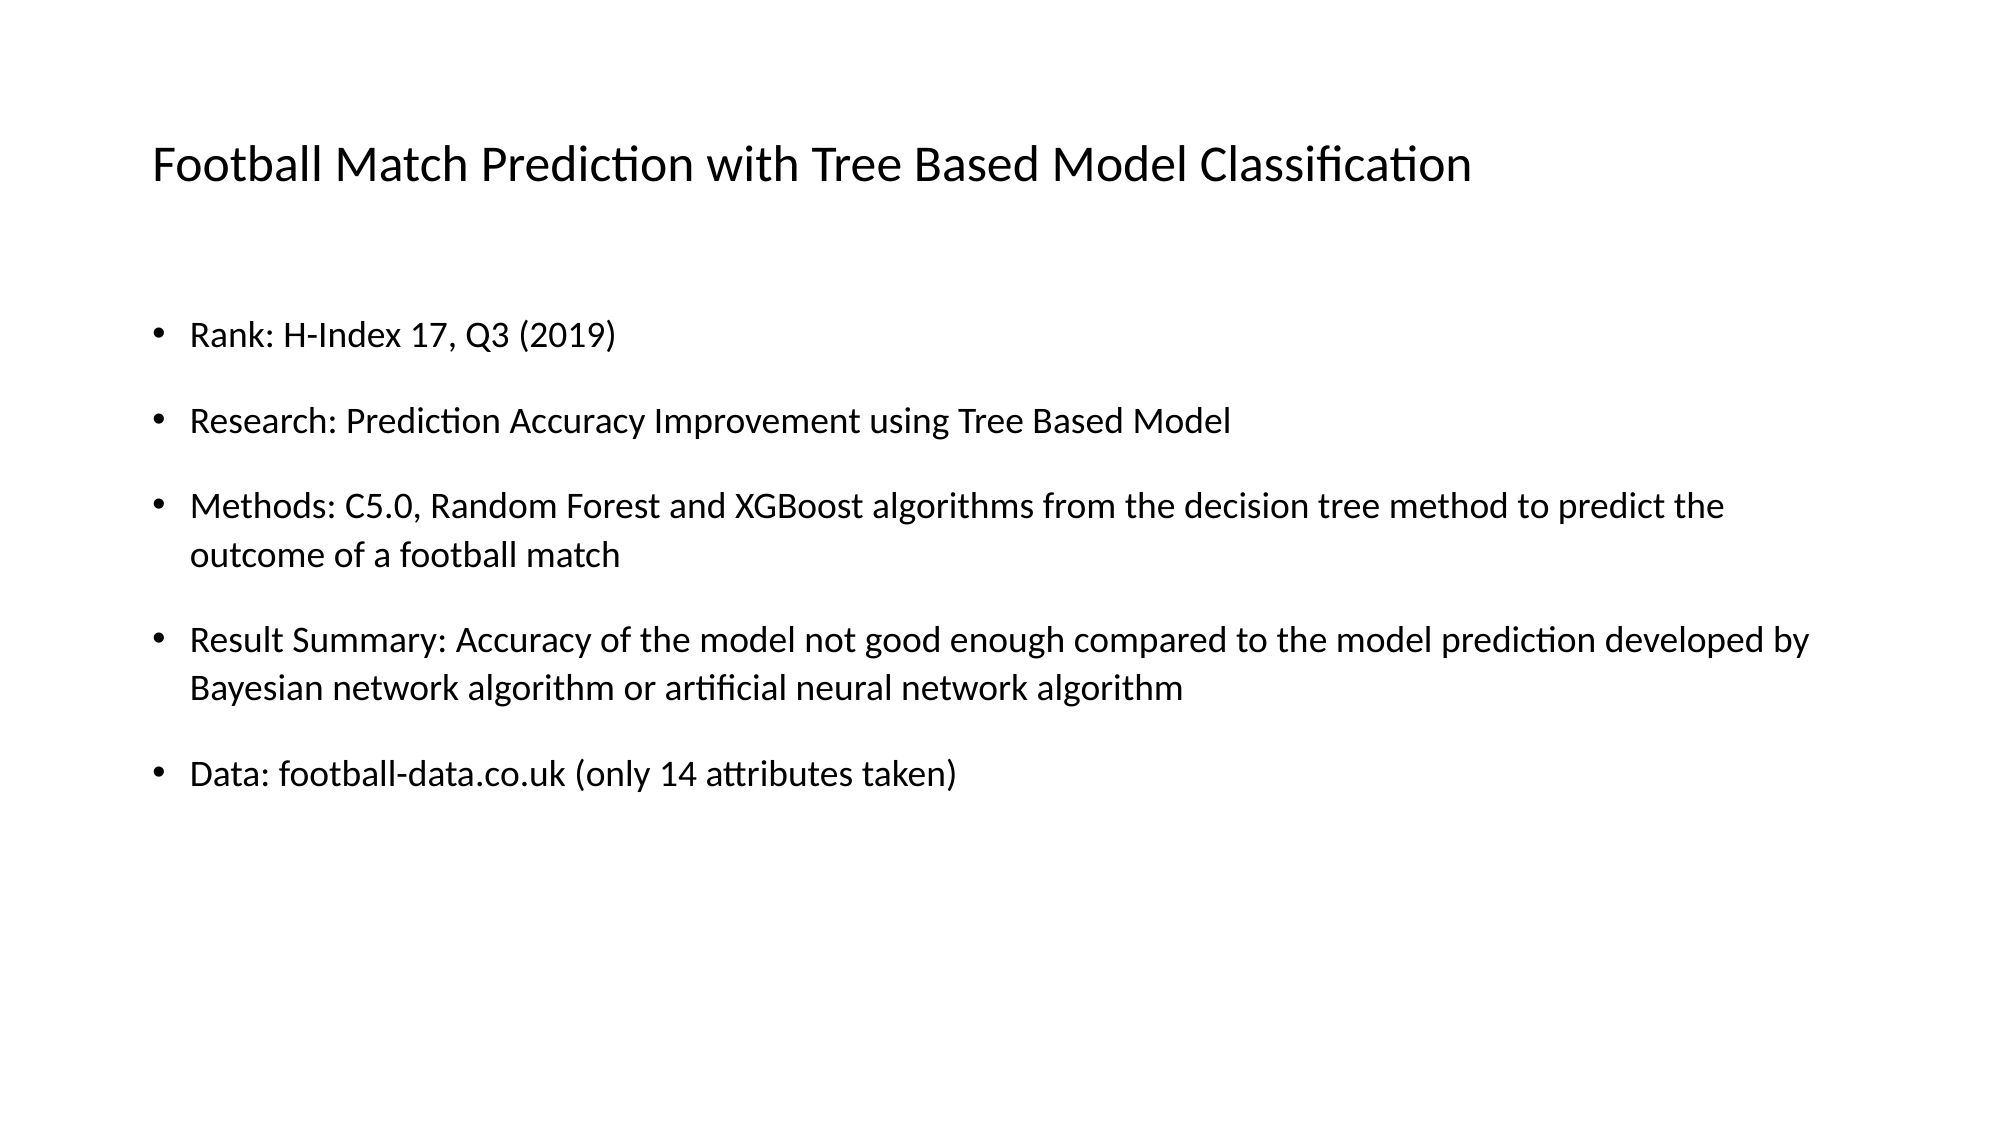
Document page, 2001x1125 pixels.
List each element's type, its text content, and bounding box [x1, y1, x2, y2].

list Rank: H-Index 17, Q3 (2019) Research: Prediction Accuracy Improvement using Tree Based Model Methods: C5.0, Random Forest and XGBoost algorithms from the decision tree method to predict the outcome of a football match Result Summary: Accuracy of the model not good enough compared to the model prediction developed by Bayesian network algorithm or artificial neural network algorithm Data: football-data.co.uk (only 14 attributes taken) [137, 299, 1863, 1014]
title Football Match Prediction with Tree Based Model Classification [137, 59, 1863, 278]
